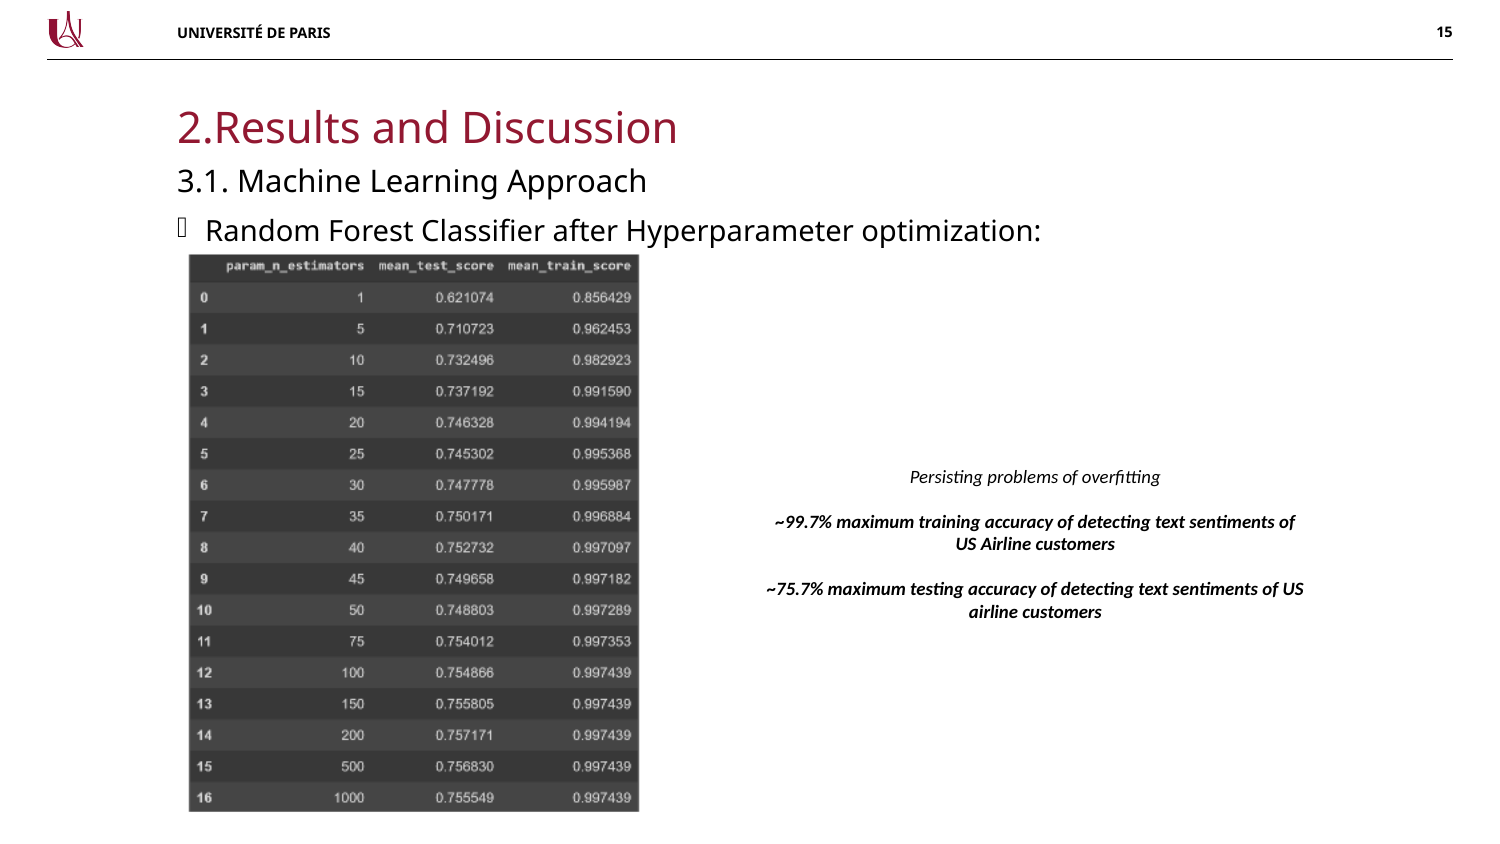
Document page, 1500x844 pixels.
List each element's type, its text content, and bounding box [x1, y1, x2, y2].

list 2.Results and Discussion [177, 106, 1453, 154]
text_box Persisting problems of overfitting ~99.7% maximum training accuracy of detecting text sentiments of US Airline customers ~75.7% maximum testing accuracy of detecting text sentiments of US airline customers [750, 457, 1321, 630]
picture [185, 248, 646, 816]
picture [47, 11, 84, 48]
list Random Forest Classifier after Hyperparameter optimization: [177, 199, 1069, 268]
title 3.1. Machine Learning Approach [177, 165, 1453, 199]
